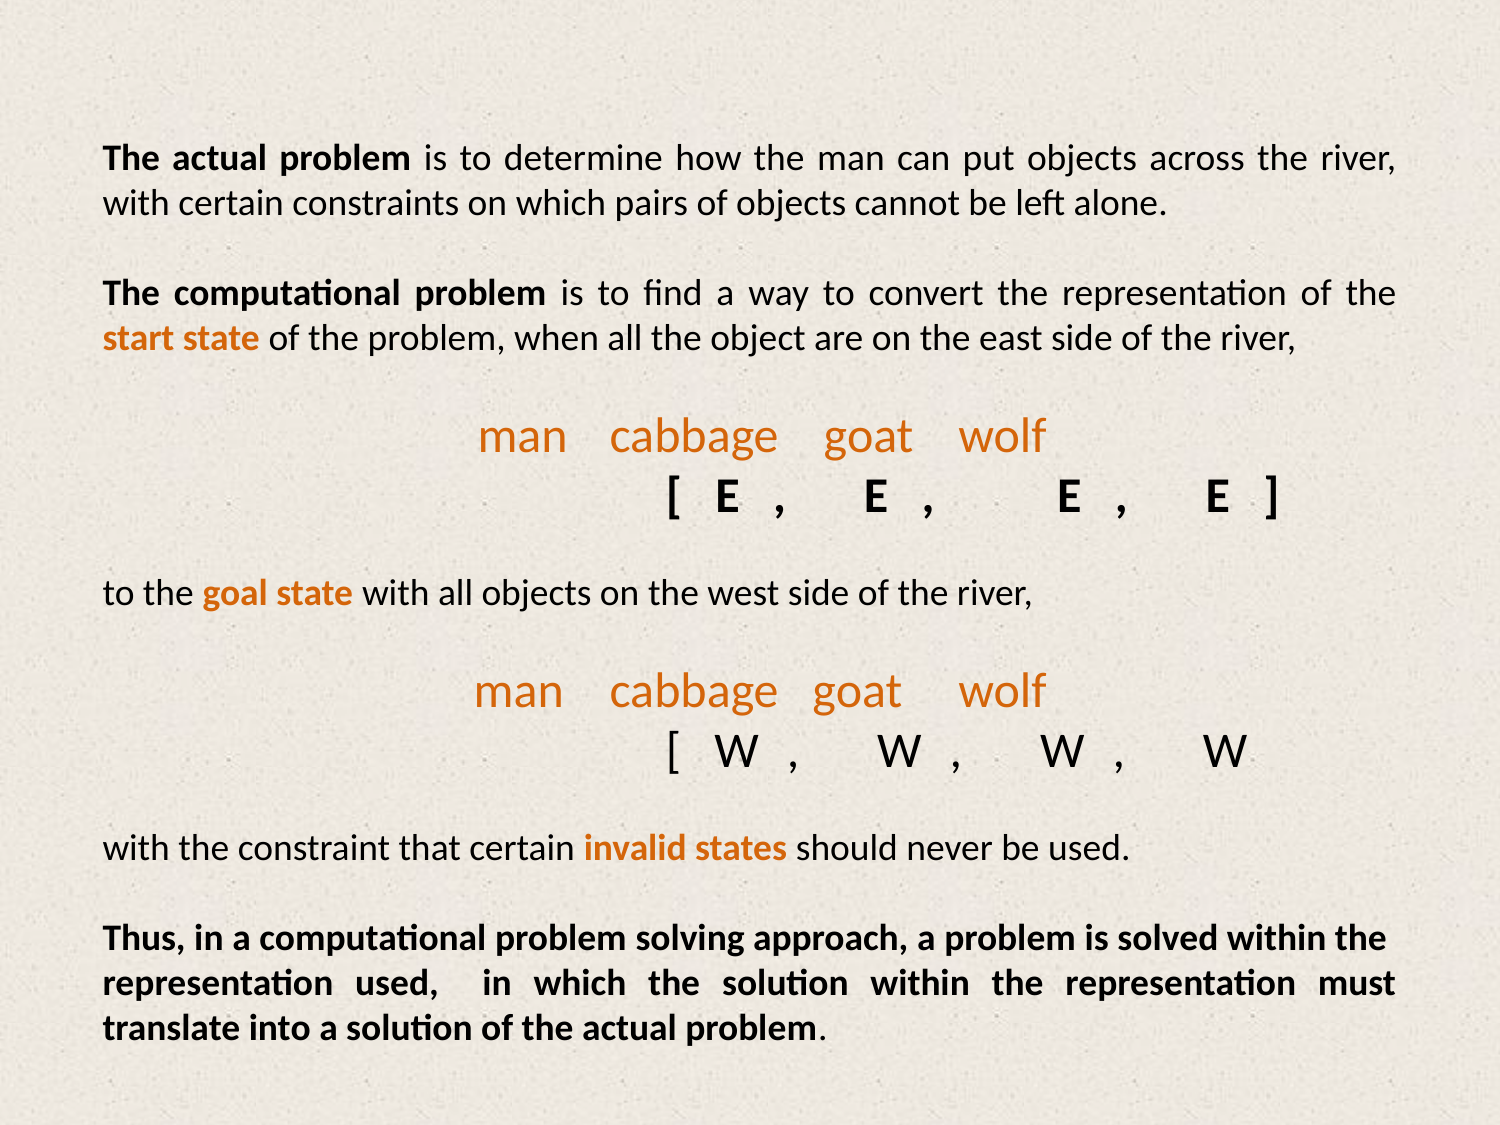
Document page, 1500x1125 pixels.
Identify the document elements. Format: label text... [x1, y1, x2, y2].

text_box The actual problem is to determine how the man can put objects across the river, with certain constraints on which pairs of objects cannot be left alone. The computational problem is to find a way to convert the representation of the start state of the problem, when all the object are on the east side of the river, man cabbage goat wolf [E, E, E, E] to the goal state with all objects on the west side of the river, man cabbage goat wolf [W, W, W, W with the constraint that certain invalid states should never be used. Thus, in a computational problem solving approach, a problem is solved within the representation used, in which the solution within the representation must translate into a solution of the actual problem. [87, 125, 1413, 988]
slide_number 6 [1074, 1042, 1425, 1103]
